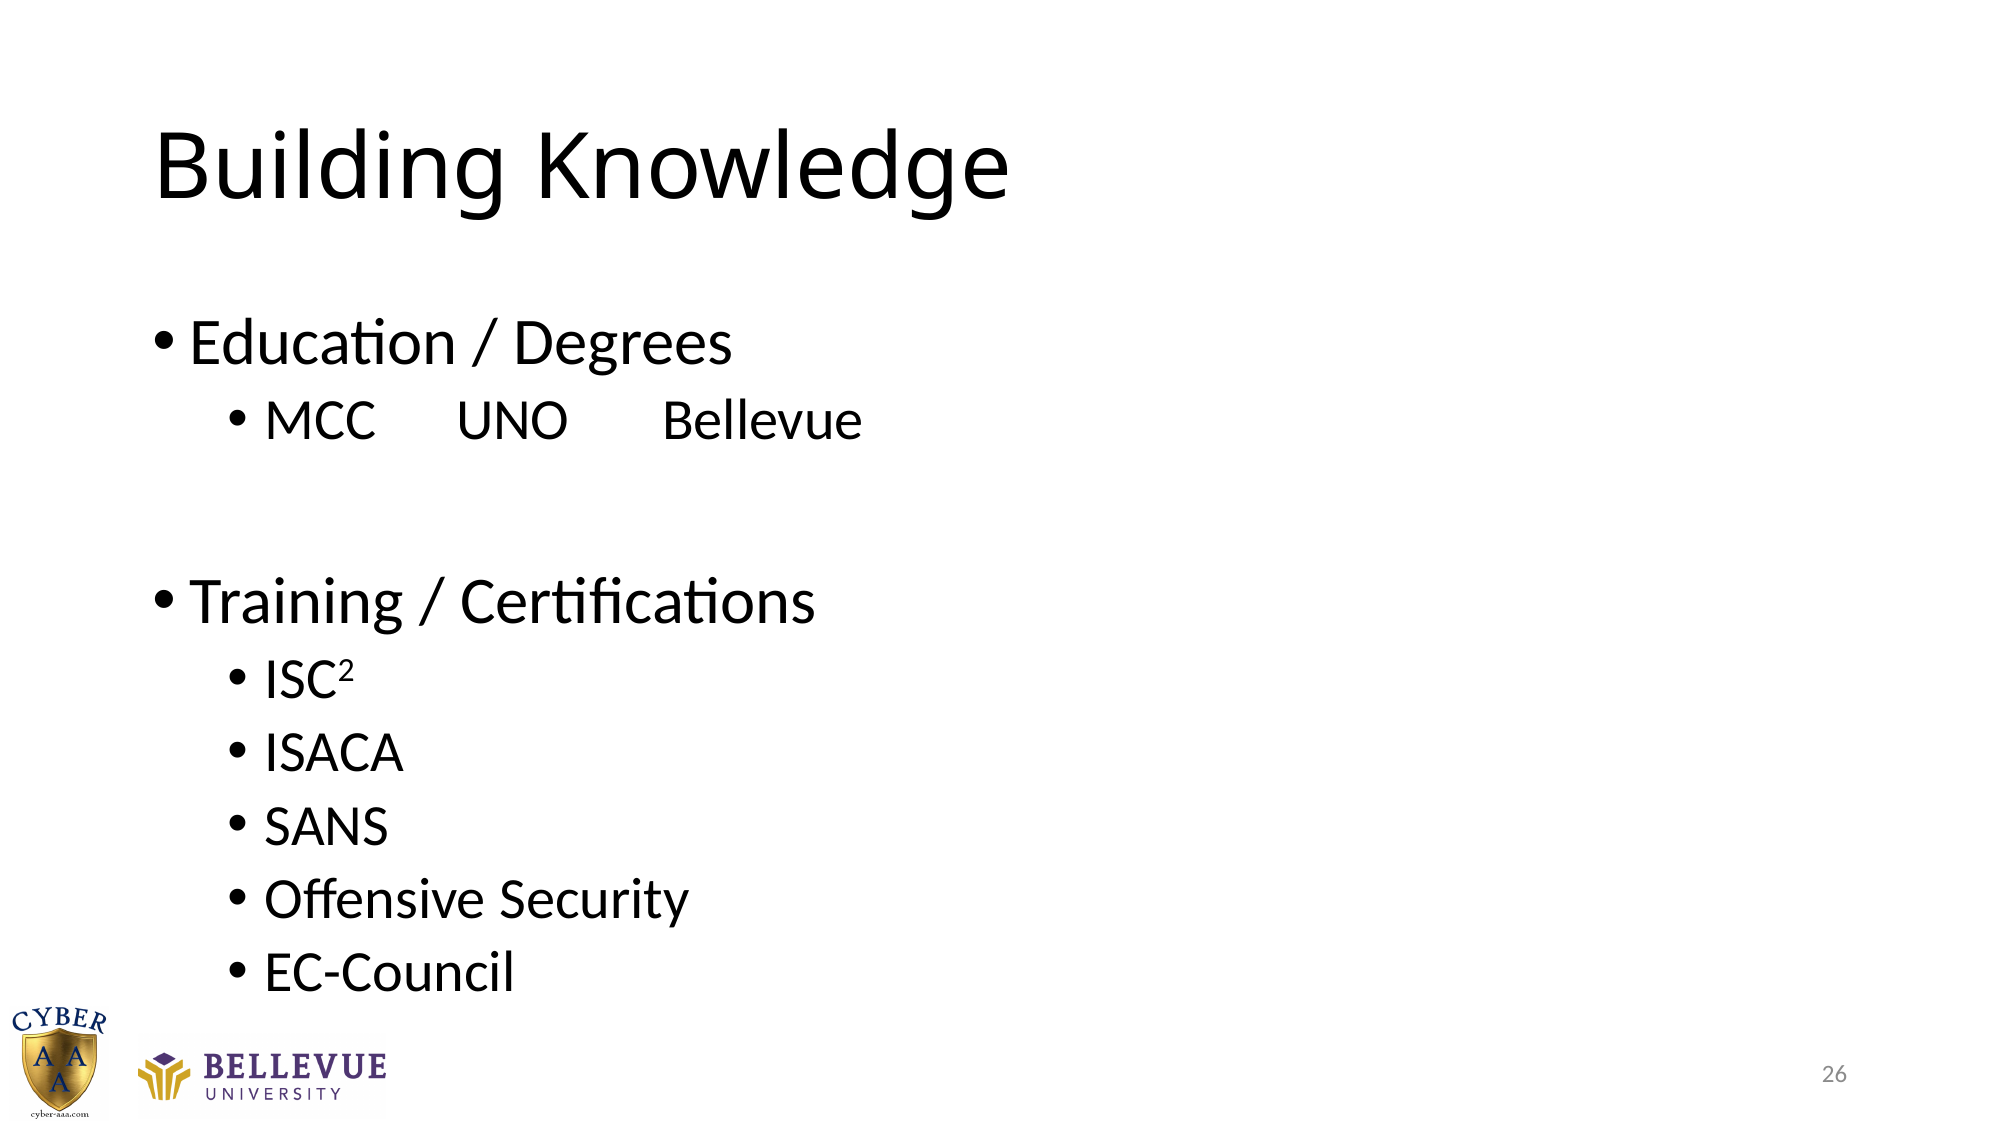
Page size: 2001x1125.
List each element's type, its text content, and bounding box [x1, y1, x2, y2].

title Building Knowledge [137, 59, 1863, 278]
list Education / Degrees MCC UNO Bellevue Training / Certifications ISC2 ISACA SANS Offensive Security EC-Council [137, 299, 1863, 1014]
picture [9, 1006, 109, 1121]
picture [138, 1033, 386, 1119]
slide_number 26 [1412, 1042, 1863, 1103]
